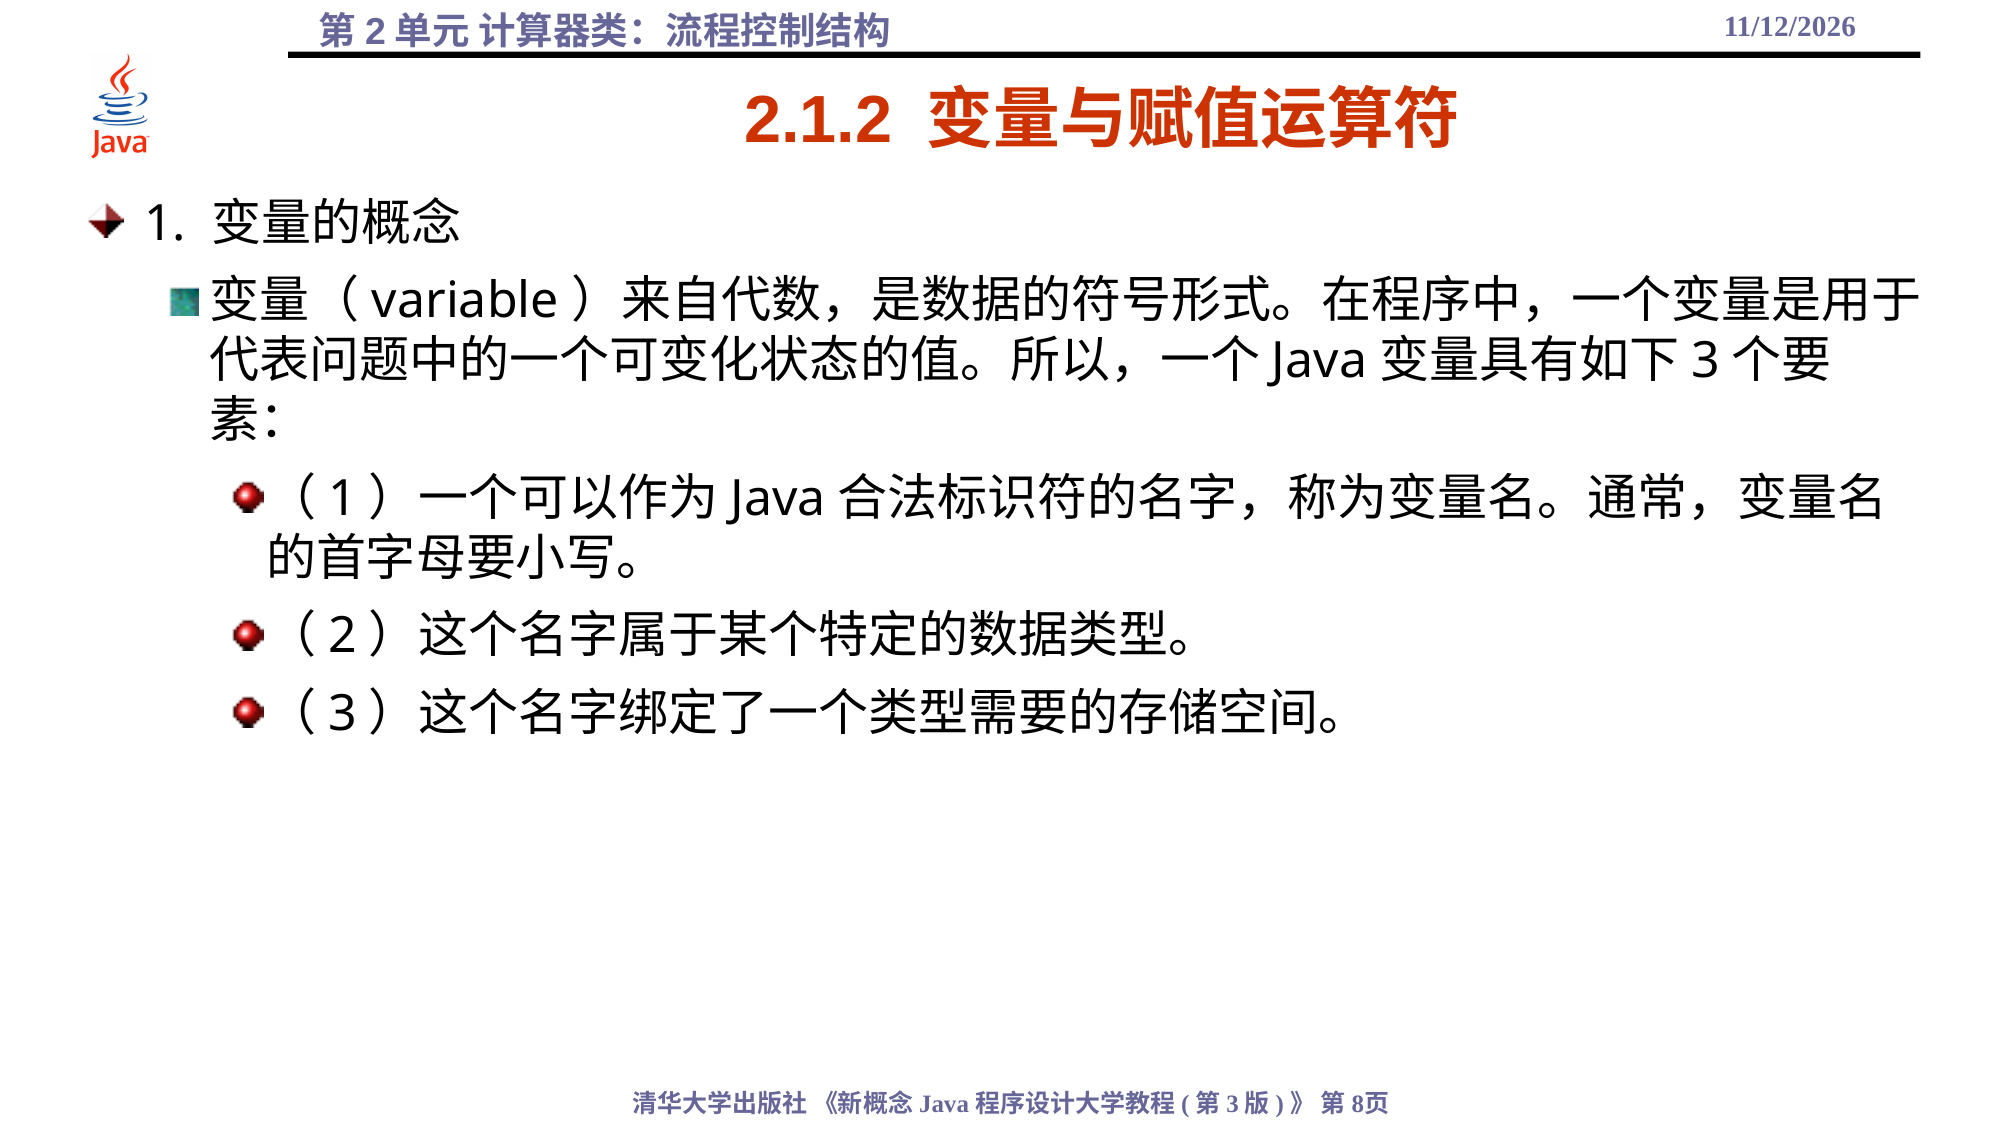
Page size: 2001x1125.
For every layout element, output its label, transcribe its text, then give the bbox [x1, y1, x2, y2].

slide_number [1579, 0, 2000, 48]
picture [90, 53, 151, 159]
picture [228, 615, 264, 651]
picture [228, 477, 264, 513]
picture [228, 692, 264, 728]
title 2.1.2 变量与赋值运算符 [272, 63, 1949, 164]
picture [87, 202, 124, 238]
picture [162, 280, 199, 316]
list 1. 变量的概念 变量（variable）来自代数，是数据的符号形式。在程序中，一个变量是用于代表问题中的一个可变化状态的值。所以，一个Java变量具有如下3个要素： （1）一个可以作为Java合法标识符的名字，称为变量名。通常，变量名的首字母要小写。 （2）这个名字属于某个特定的数据类型。 （3）这个名字绑定了一个类型需要的存储空间。 [72, 182, 1938, 983]
